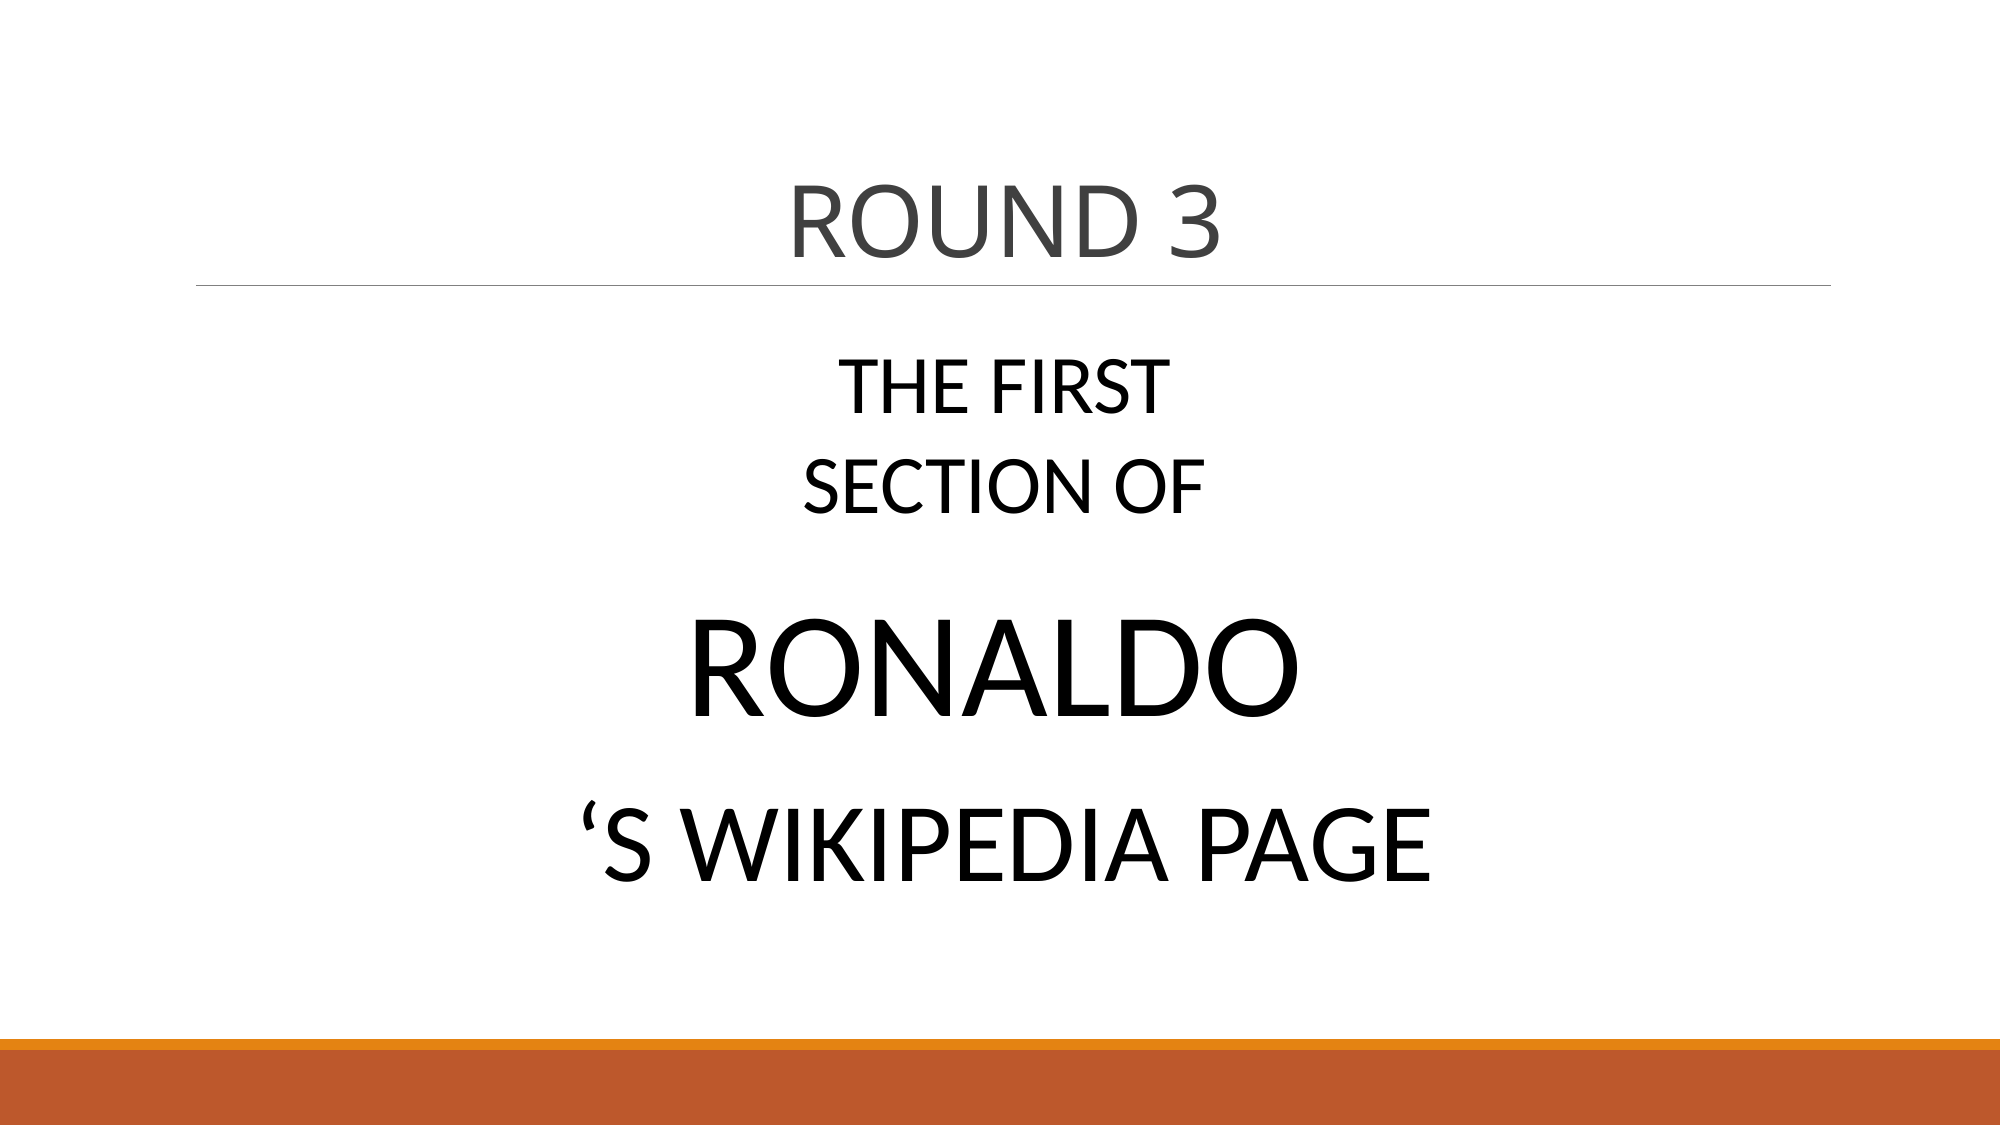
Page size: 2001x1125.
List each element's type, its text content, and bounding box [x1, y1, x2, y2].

text_box RONALDO [605, 558, 1384, 754]
text_box THE FIRST SECTION OF [687, 323, 1323, 538]
title ROUND 3 [180, 47, 1830, 285]
text_box ‘S WIKIPEDIA PAGE [523, 761, 1487, 911]
